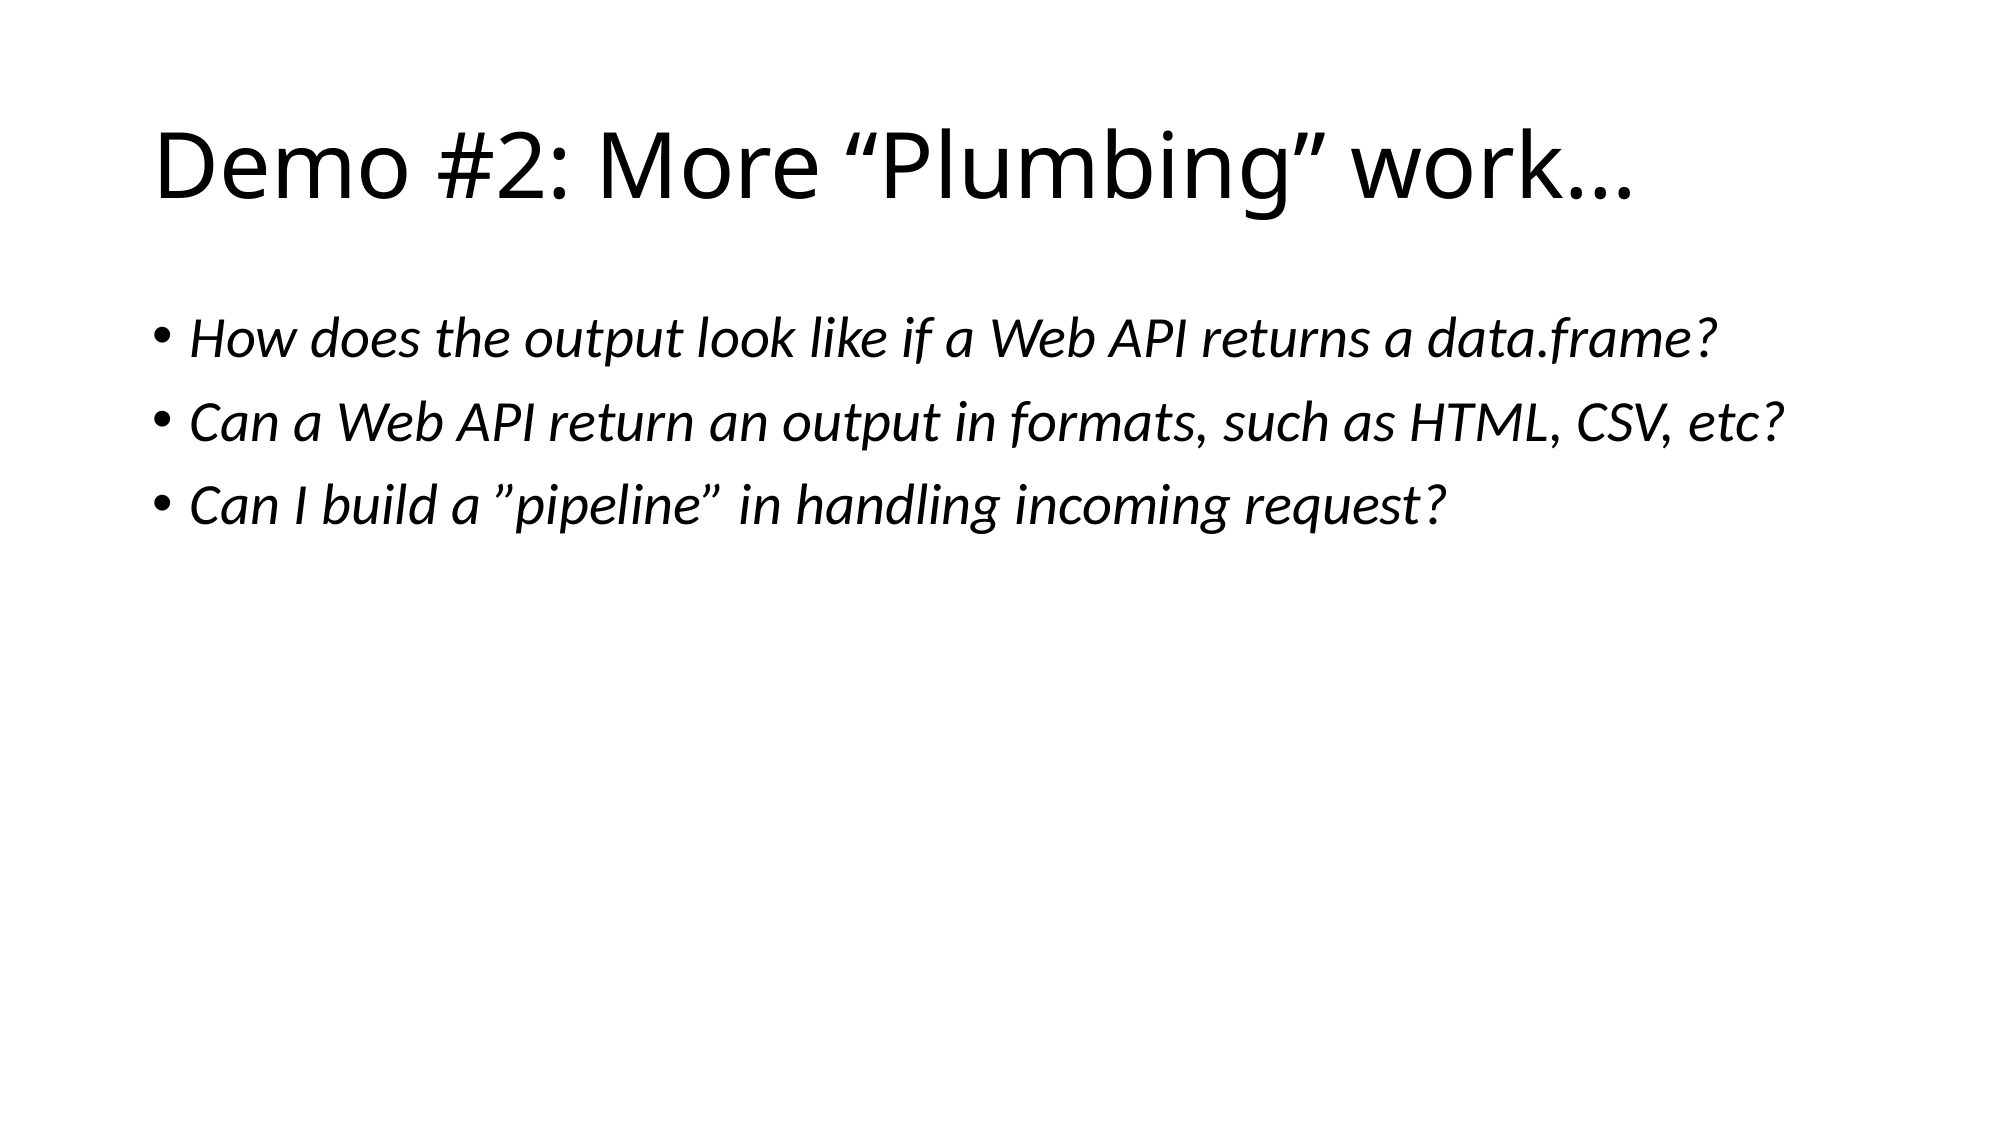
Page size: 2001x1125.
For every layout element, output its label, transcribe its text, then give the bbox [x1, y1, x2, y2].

list How does the output look like if a Web API returns a data.frame? Can a Web API return an output in formats, such as HTML, CSV, etc? Can I build a ”pipeline” in handling incoming request? [137, 299, 1863, 1014]
title Demo #2: More “Plumbing” work… [137, 59, 1863, 278]
